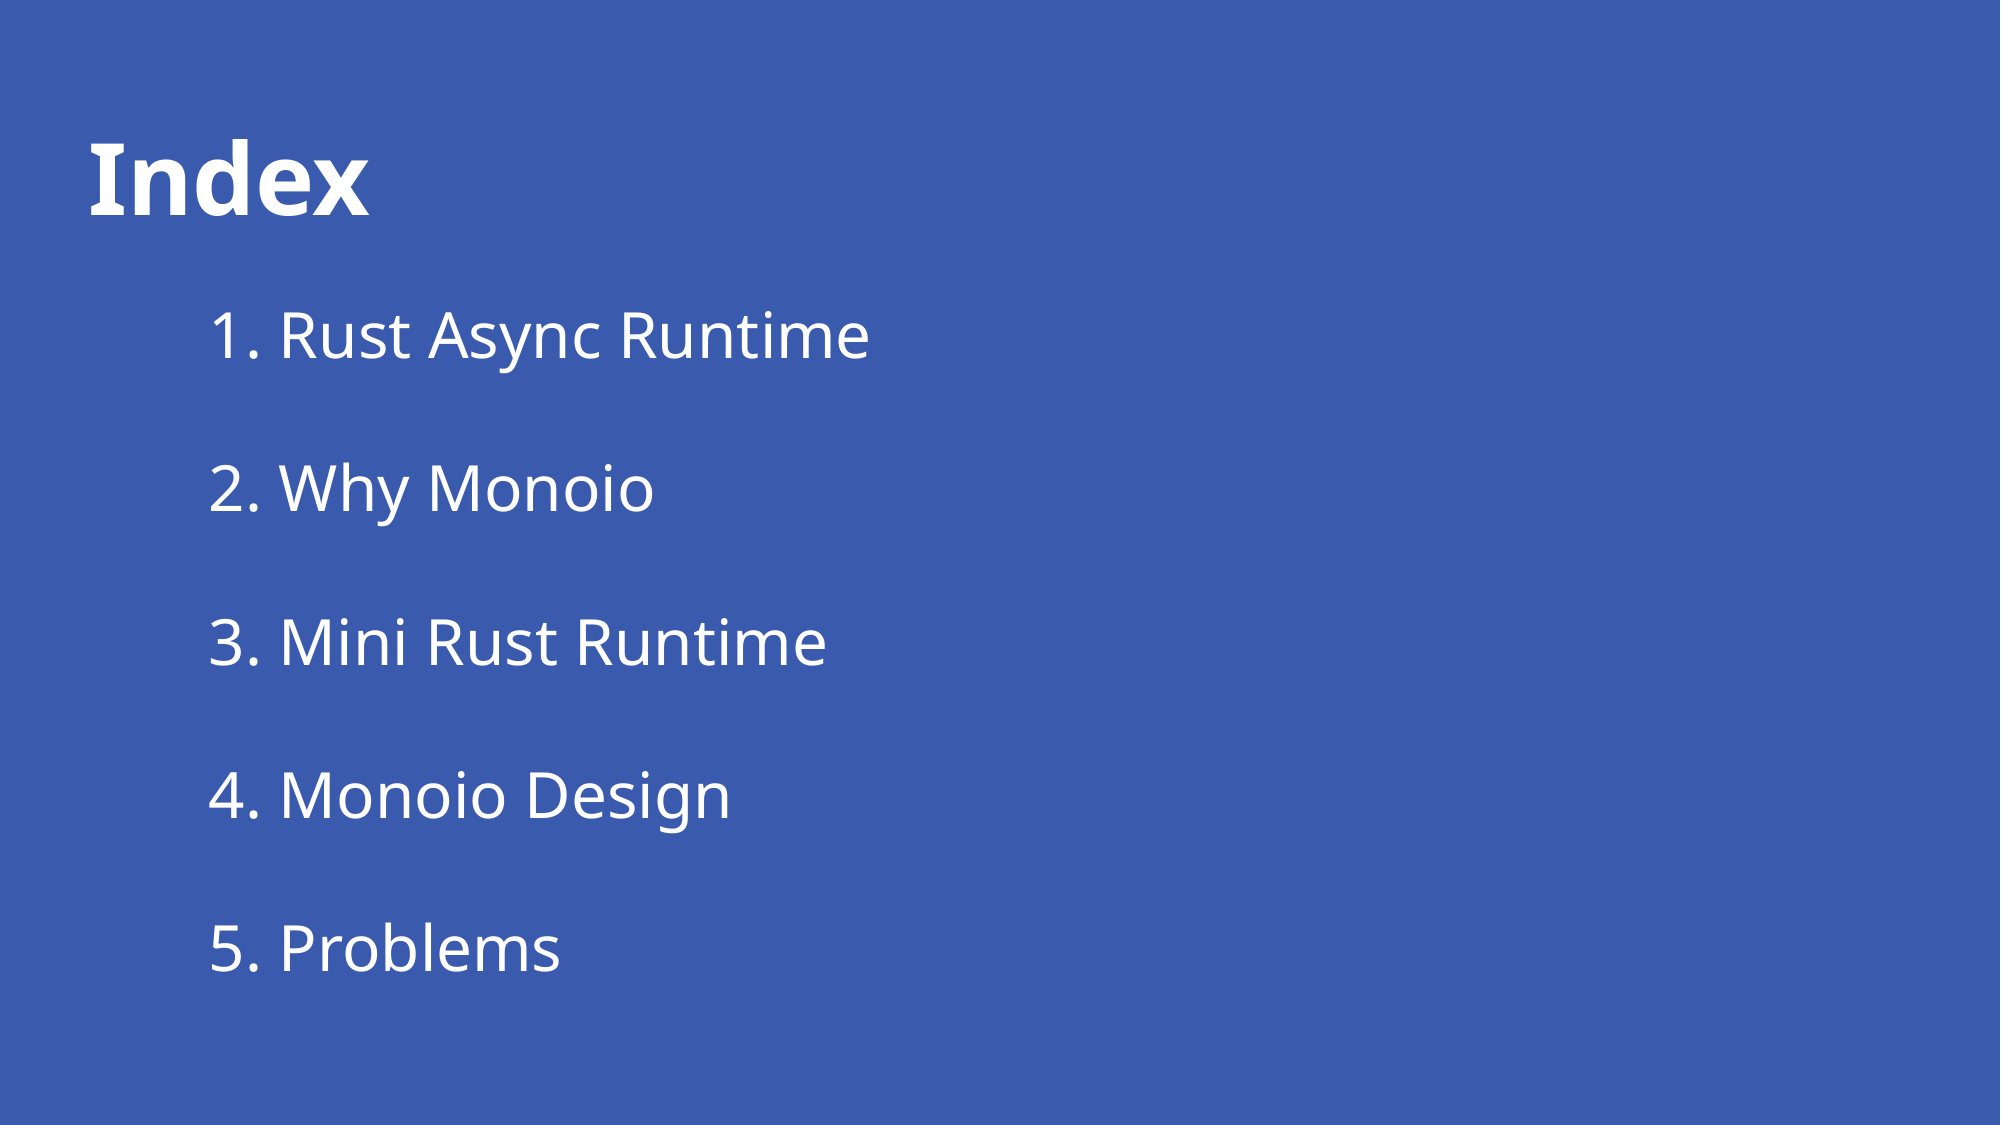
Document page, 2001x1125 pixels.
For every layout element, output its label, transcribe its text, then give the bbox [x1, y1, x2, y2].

text_box 1. Rust Async Runtime 2. Why Monoio 3. Mini Rust Runtime 4. Monoio Design 5. Problems [204, 265, 1835, 1014]
text_box Index [70, 111, 389, 240]
